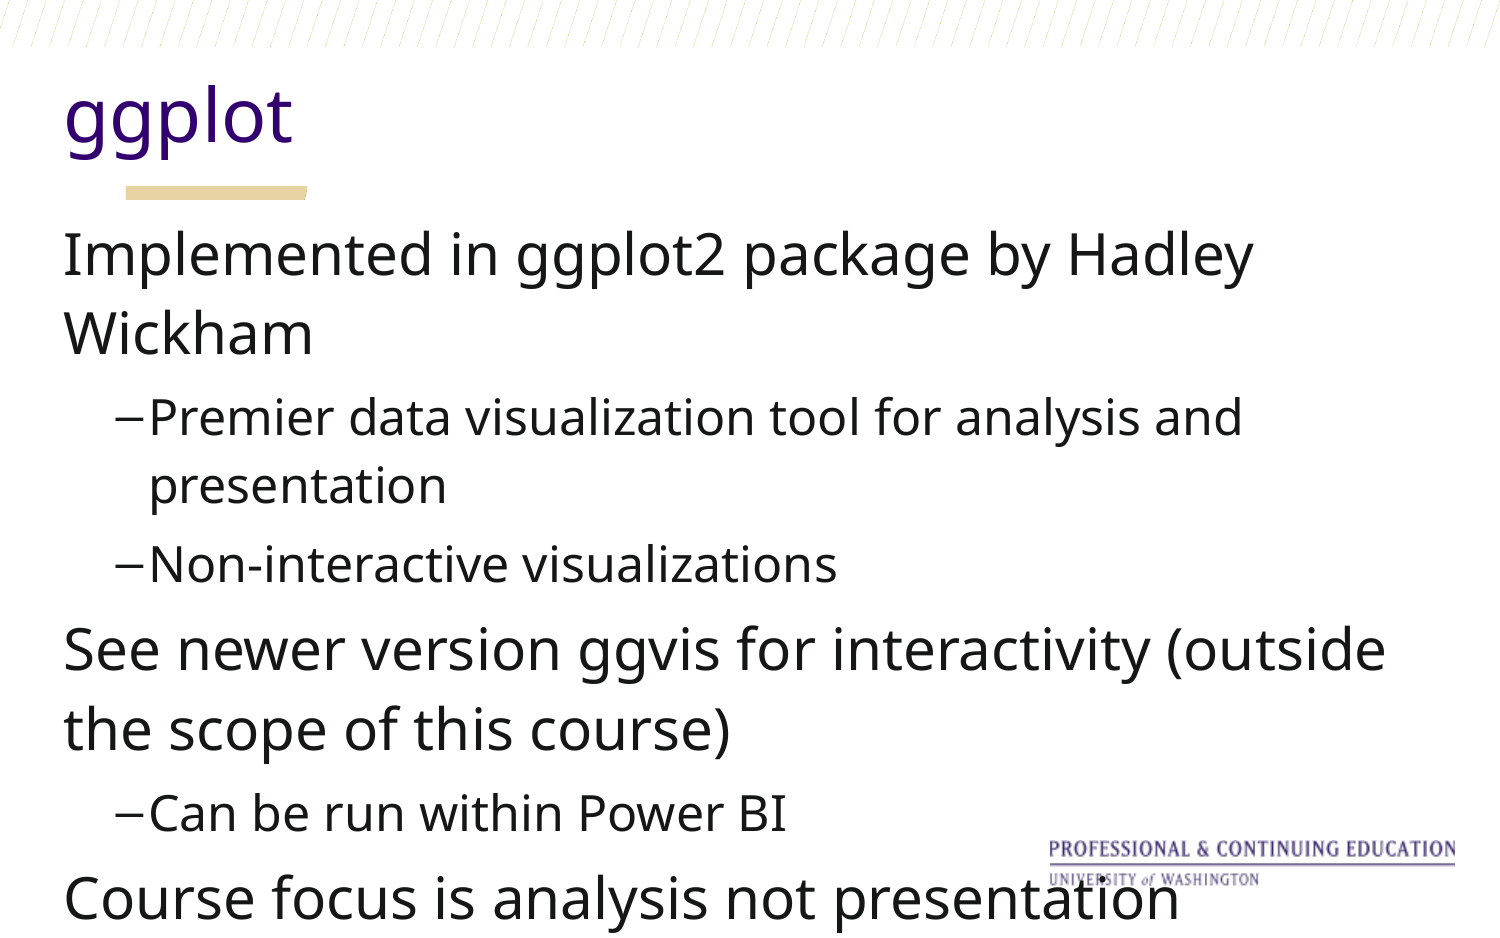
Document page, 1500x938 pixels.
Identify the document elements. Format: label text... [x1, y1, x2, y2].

list Implemented in ggplot2 package by Hadley Wickham Premier data visualization tool for analysis and presentation Non-interactive visualizations See newer version ggvis for interactivity (outside the scope of this course) Can be run within Power BI Course focus is analysis not presentation [48, 199, 1453, 820]
picture [0, 0, 1500, 47]
list ggplot [48, 37, 1453, 199]
